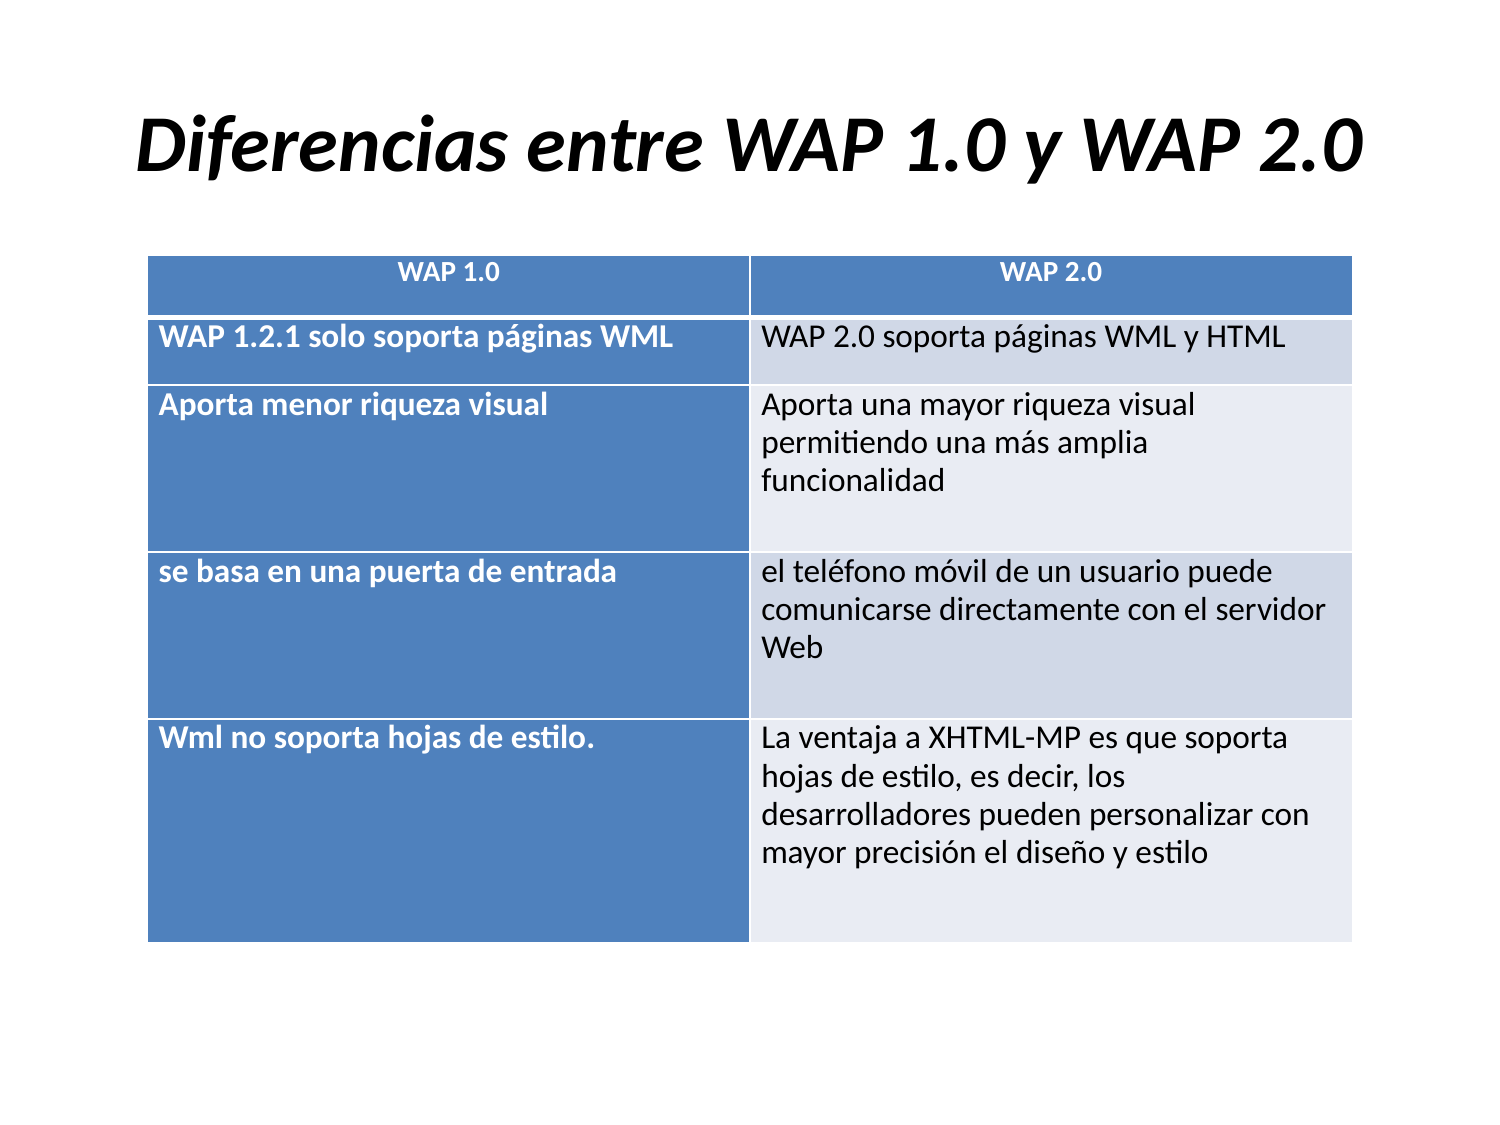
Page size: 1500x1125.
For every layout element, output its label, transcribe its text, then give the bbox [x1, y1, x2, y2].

table_header WAP 2.0 [751, 256, 1352, 315]
table_cell La ventaja a XHTML-MP es que soporta hojas de estilo, es decir, los desarrolladores pueden personalizar con mayor precisión el diseño y estilo [751, 720, 1352, 942]
table_cell WAP 2.0 soporta páginas WML y HTML [751, 320, 1352, 384]
table_cell WAP 1.2.1 solo soporta páginas WML [148, 320, 749, 384]
table_cell el teléfono móvil de un usuario puede comunicarse directamente con el servidor Web [751, 553, 1352, 718]
table_cell se basa en una puerta de entrada [148, 553, 749, 718]
table_header WAP 1.0 [148, 256, 749, 315]
table_cell Wml no soporta hojas de estilo. [148, 720, 749, 942]
table_cell Aporta menor riqueza visual [148, 386, 749, 551]
table_cell Aporta una mayor riqueza visual permitiendo una más amplia funcionalidad [751, 386, 1352, 551]
title Diferencias entre WAP 1.0 y WAP 2.0 [75, 45, 1425, 233]
